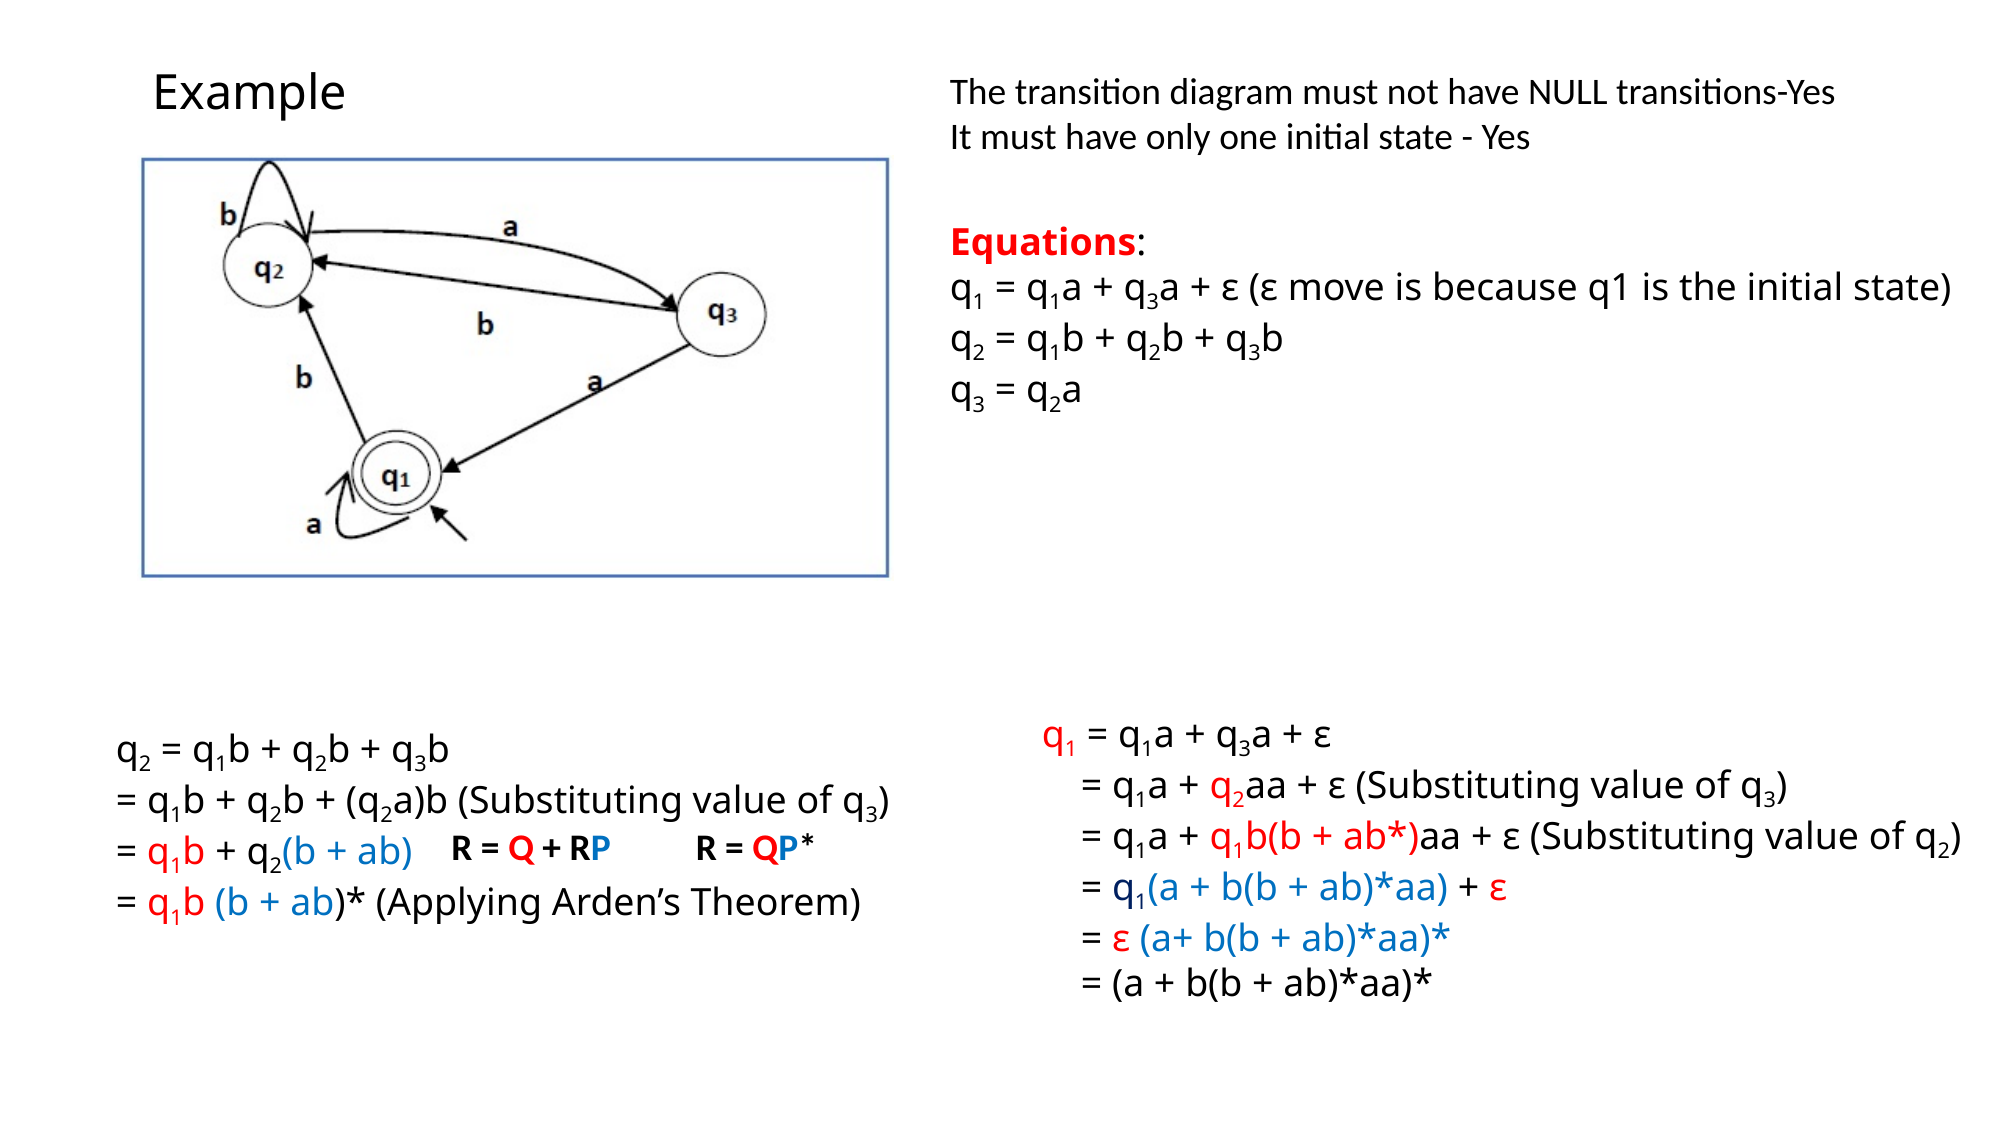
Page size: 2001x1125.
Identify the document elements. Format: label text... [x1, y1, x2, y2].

text_box Equations: q1 = q1a + q3a + ε (ε move is because q1 is the initial state) q2 = q1b + q2b + q3b q3 = q2a [934, 210, 2000, 424]
text_box R = Q + RP R = QP* [436, 815, 833, 876]
text_box q2 = q1b + q2b + q3b = q1b + q2b + (q2a)b (Substituting value of q3) = q1b + q2(b + ab) = q1b (b + ab)* (Applying Arden’s Theorem) [100, 717, 1101, 937]
title Example [137, 59, 878, 128]
text_box q1 = q1a + q3a + ε = q1a + q2aa + ε (Substituting value of q3) = q1a + q1b(b + ab*)aa + ε (Substituting value of q2) = q1(a + b(b + ab)*aa) + ε = ε (a+ b(b + ab)*aa)* = (a + b(b + ab)*aa)* [1027, 702, 2000, 1012]
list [137, 155, 894, 581]
text_box The transition diagram must not have NULL transitions-Yes It must have only one initial state - Yes [935, 59, 1935, 165]
